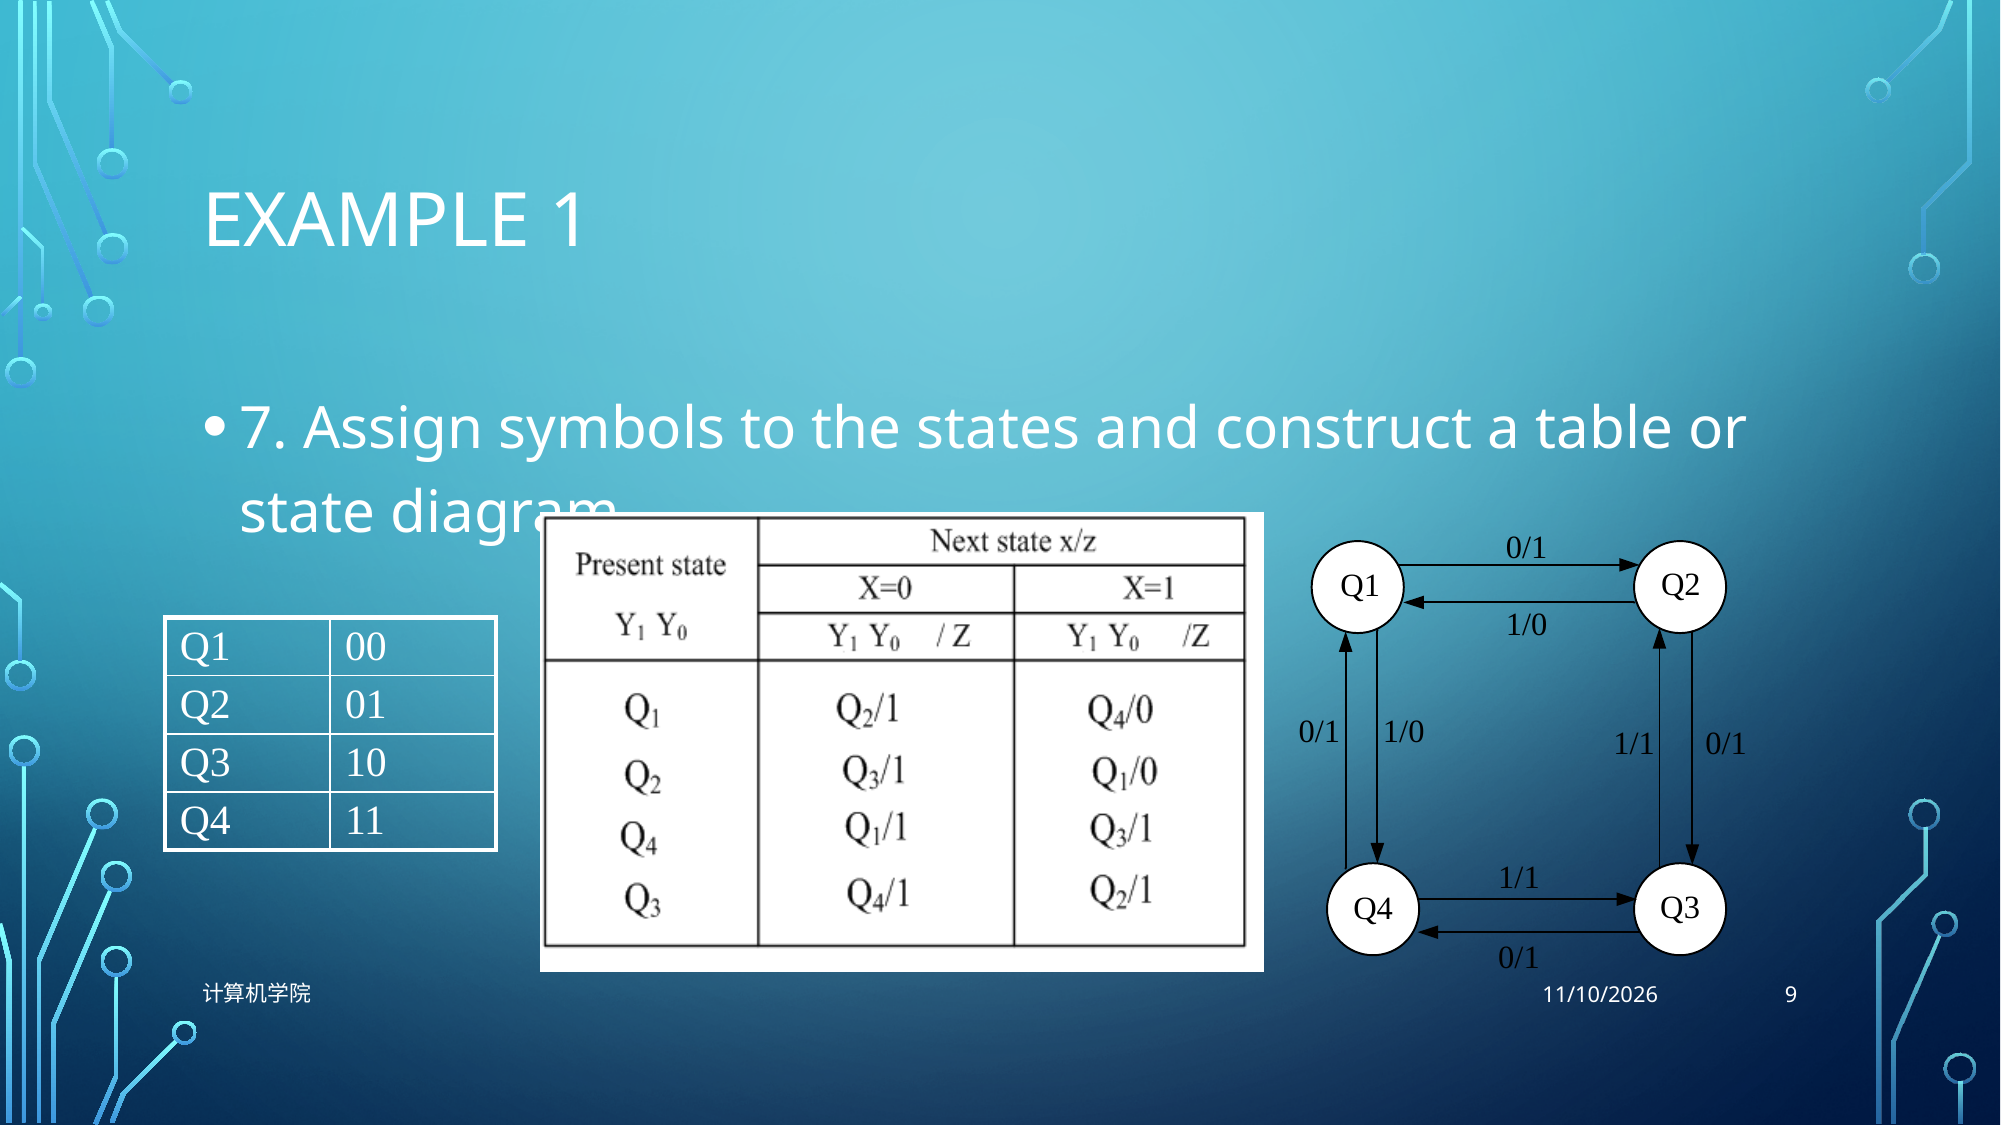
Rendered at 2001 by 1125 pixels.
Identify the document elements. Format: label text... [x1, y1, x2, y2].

table_cell 10 [331, 735, 494, 791]
table_header 00 [331, 620, 494, 675]
table_cell 11 [331, 793, 494, 848]
table_cell Q4 [167, 793, 329, 848]
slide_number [1223, 965, 1674, 1025]
table_cell 01 [331, 676, 494, 733]
slide_number 9 [1685, 965, 1813, 1025]
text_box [1295, 520, 1751, 982]
list 7. Assign symbols to the states and construct a table or state diagram [187, 369, 1813, 950]
title Example 1 [187, 101, 1813, 344]
table_header Q1 [167, 620, 329, 675]
picture [540, 512, 1265, 973]
footer 计算机学院 [187, 965, 1211, 1025]
table_cell Q3 [167, 735, 329, 791]
table_cell Q2 [167, 676, 329, 733]
